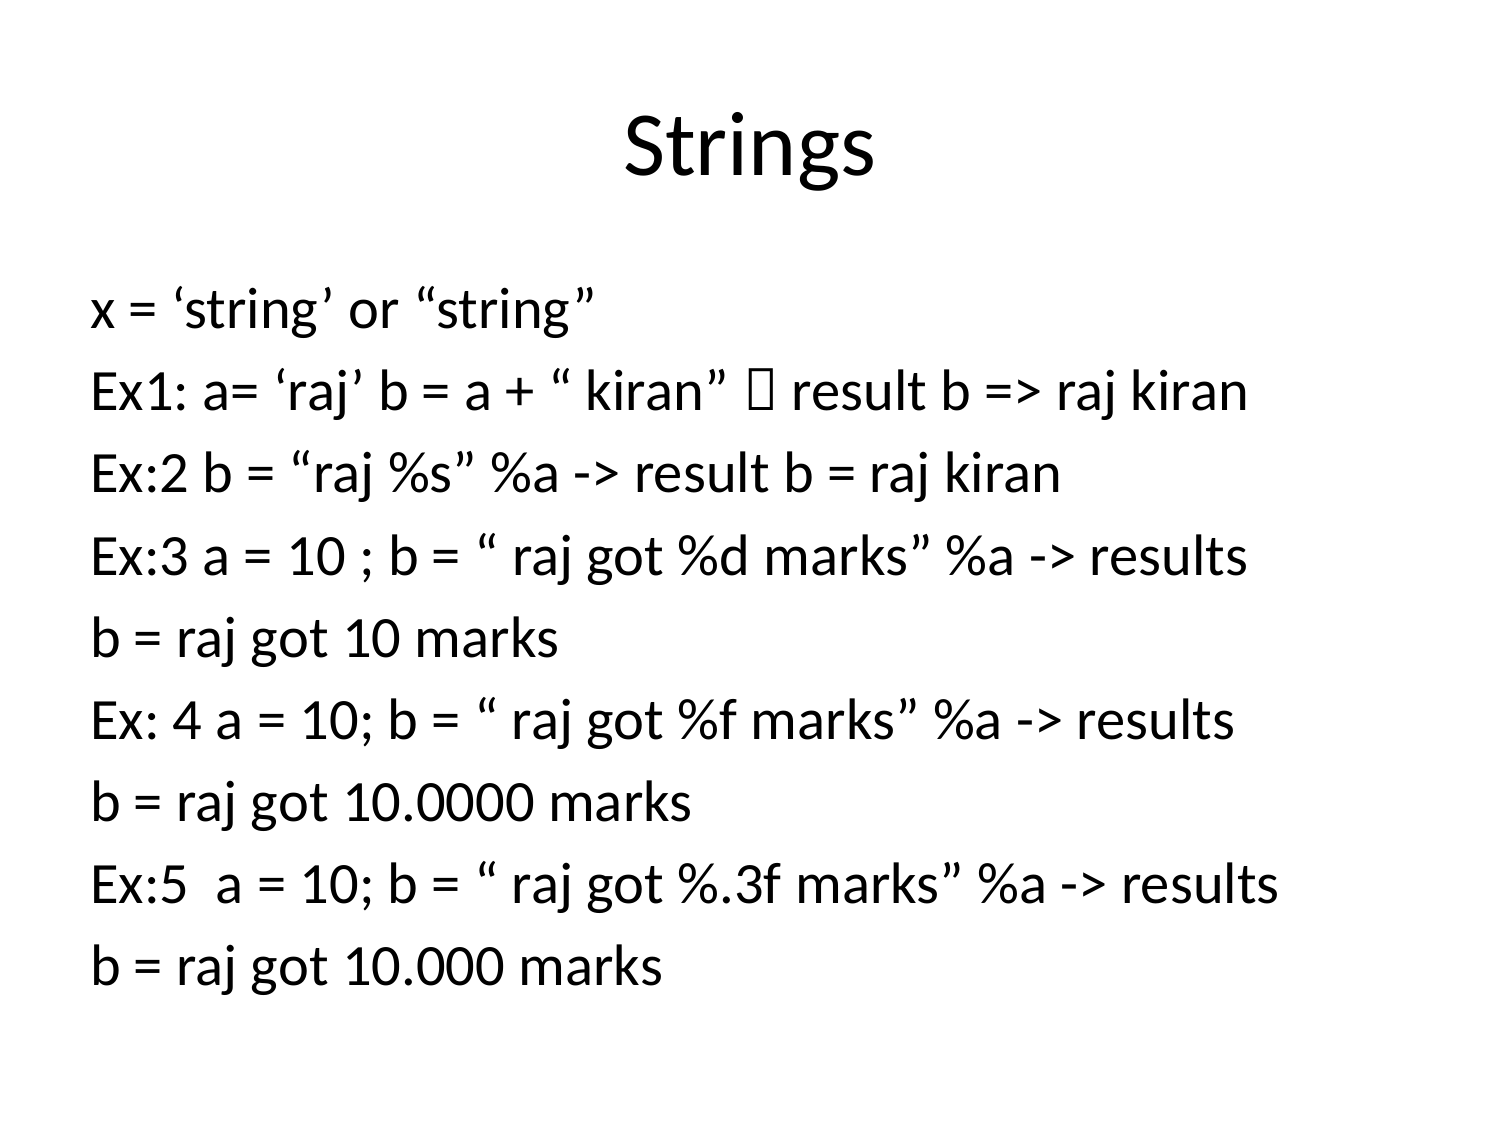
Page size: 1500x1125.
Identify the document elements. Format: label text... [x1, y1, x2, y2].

title Strings [75, 45, 1425, 233]
list x = ‘string’ or “string” Ex1: a= ‘raj’ b = a + “ kiran”  result b => raj kiran Ex:2 b = “raj %s” %a -> result b = raj kiran Ex:3 a = 10 ; b = “ raj got %d marks” %a -> results b = raj got 10 marks Ex: 4 a = 10; b = “ raj got %f marks” %a -> results b = raj got 10.0000 marks Ex:5 a = 10; b = “ raj got %.3f marks” %a -> results b = raj got 10.000 marks [75, 262, 1425, 1005]
